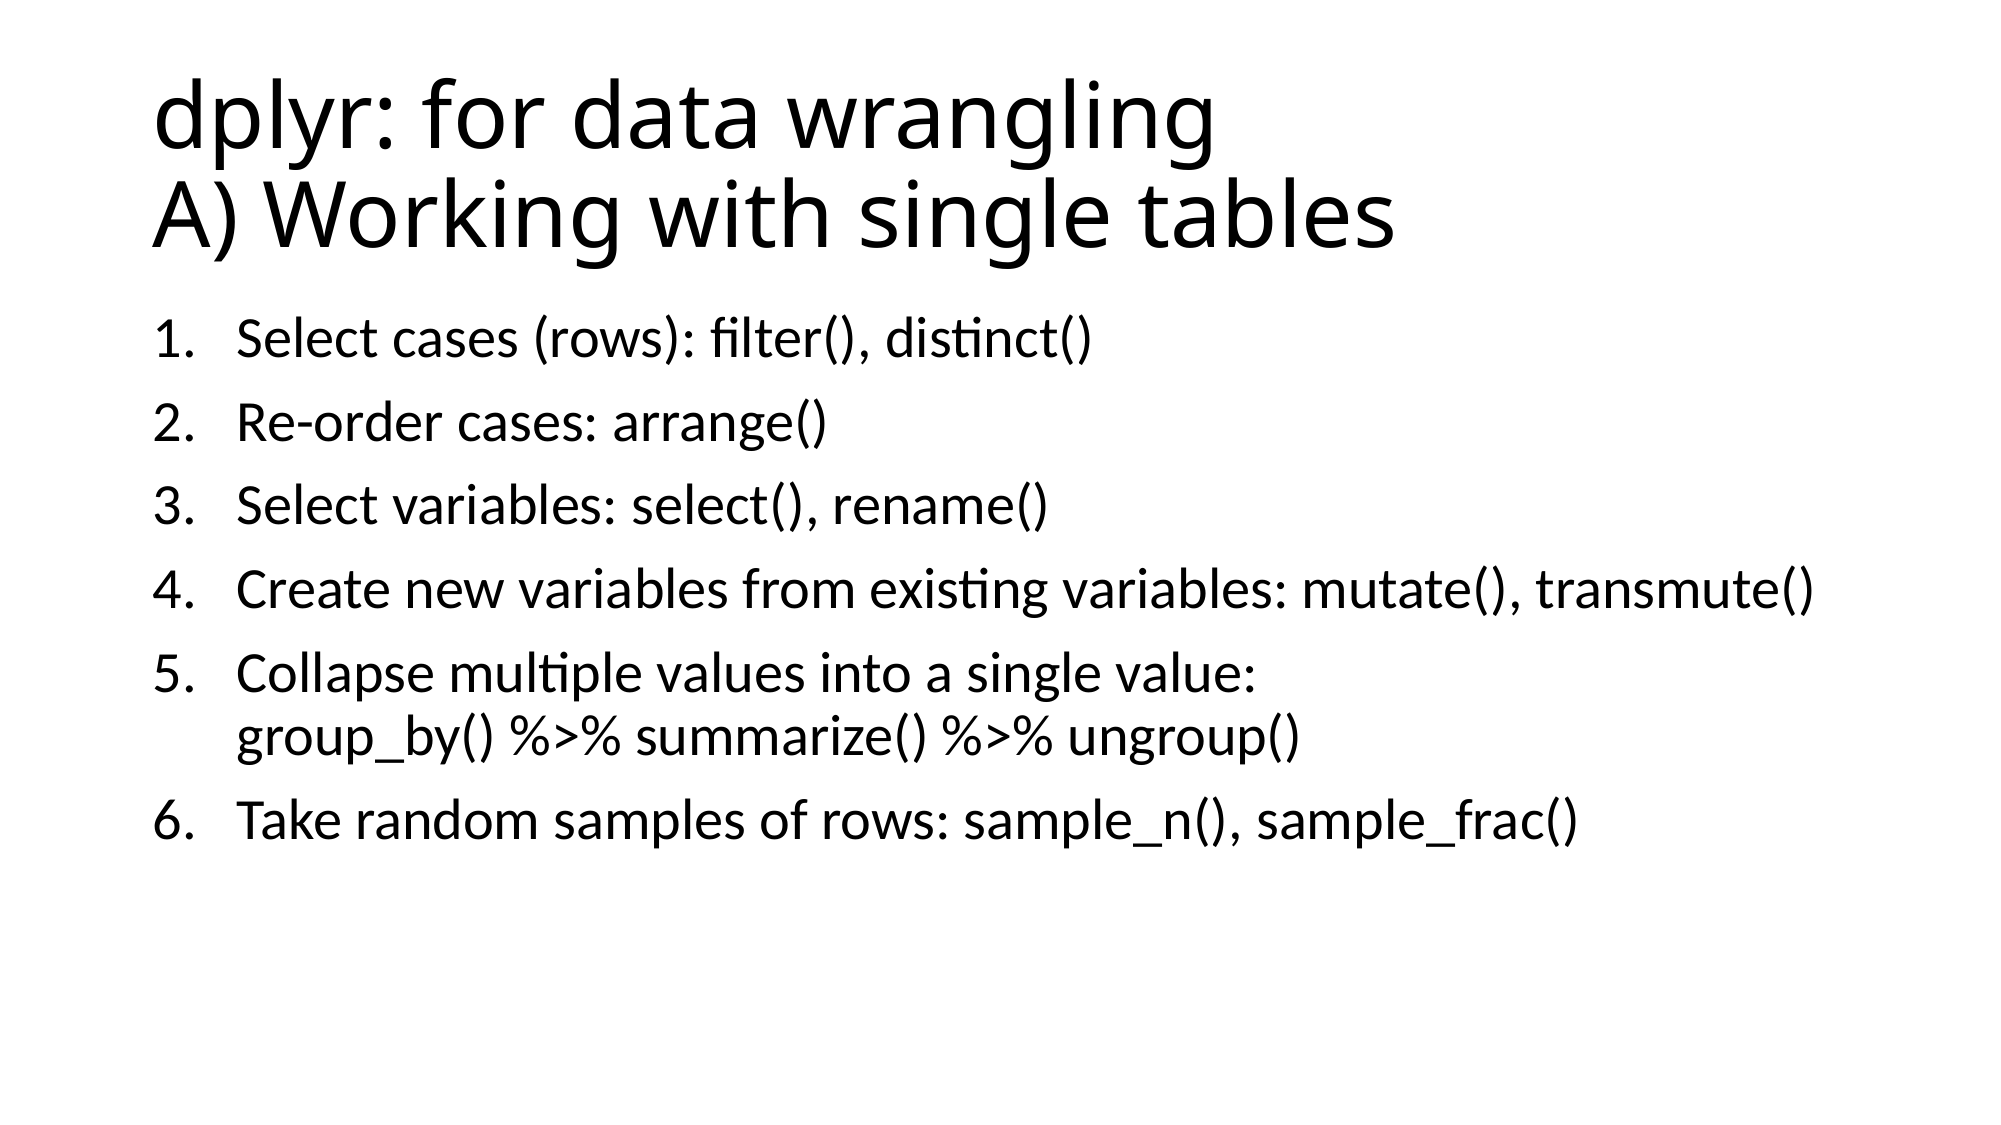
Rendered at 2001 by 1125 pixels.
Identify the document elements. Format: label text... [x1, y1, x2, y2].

title dplyr: for data wrangling A) Working with single tables [137, 59, 1863, 278]
list Select cases (rows): filter(), distinct() Re-order cases: arrange() Select variables: select(), rename() Create new variables from existing variables: mutate(), transmute() Collapse multiple values into a single value: group_by() %>% summarize() %>% ungroup() Take random samples of rows: sample_n(), sample_frac() [137, 299, 1863, 1014]
